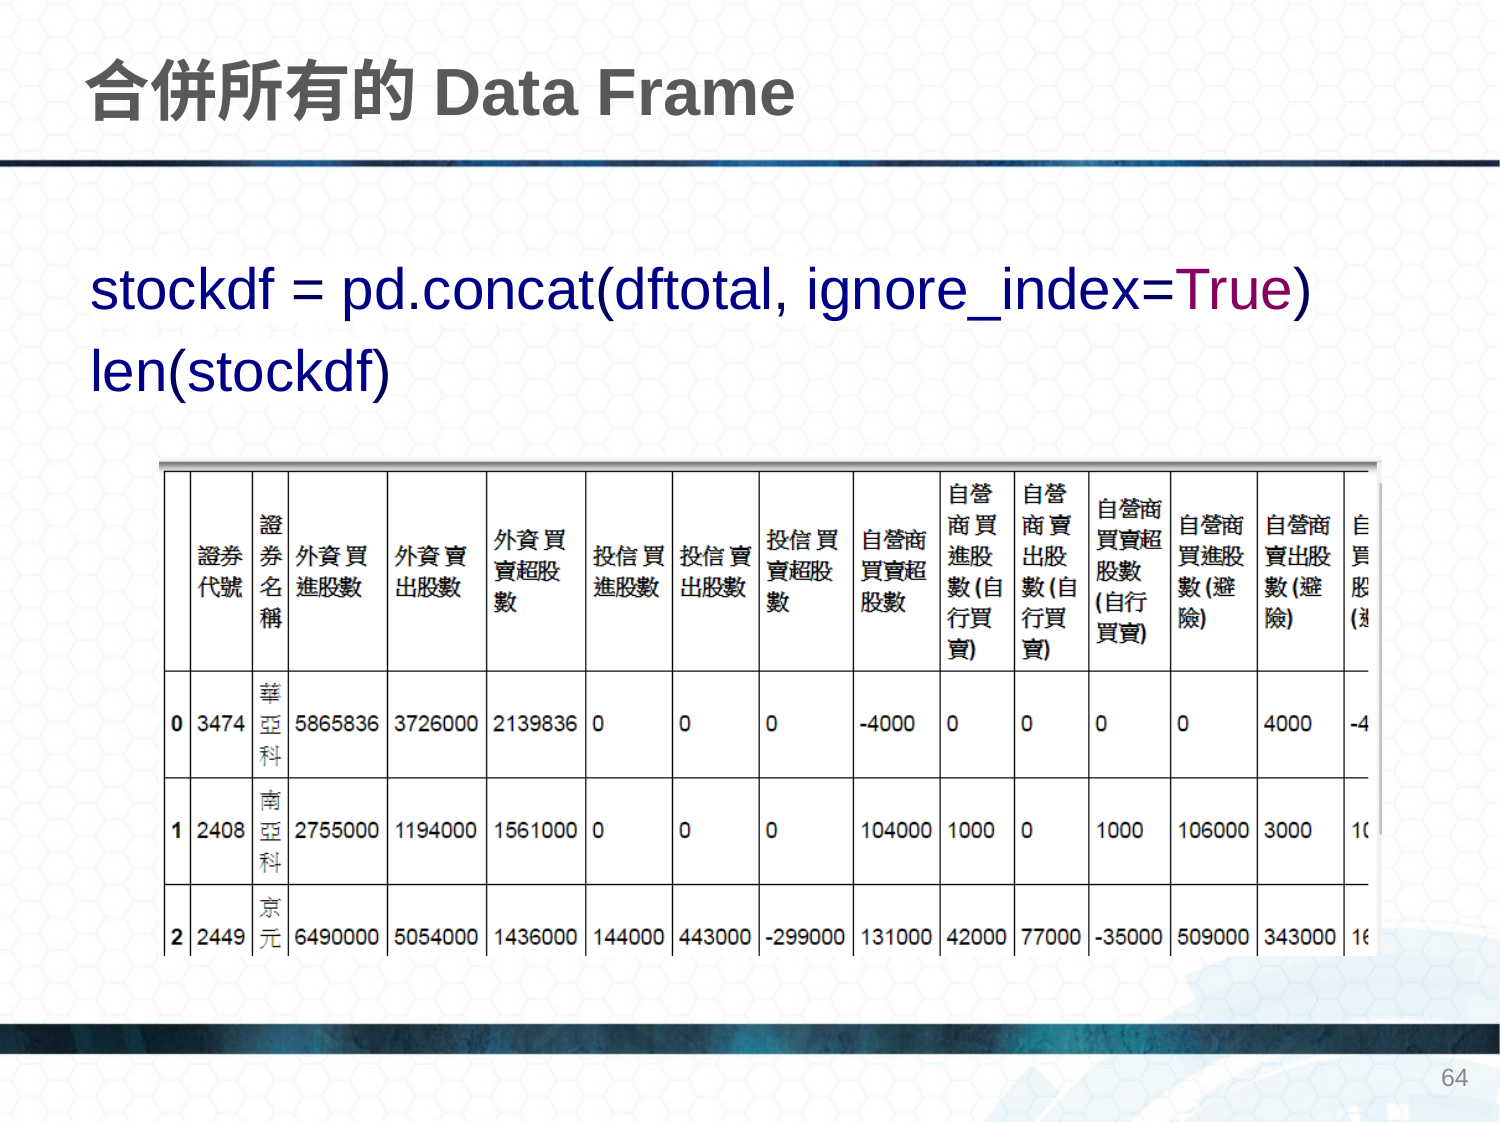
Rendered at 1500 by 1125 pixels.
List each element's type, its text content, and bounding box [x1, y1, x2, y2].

slide_number 64 [1134, 1046, 1485, 1107]
list stockdf = pd.concat(dftotal, ignore_index=True) len(stockdf) [75, 243, 1425, 1005]
picture [0, 0, 1500, 1122]
title 合併所有的Data Frame [69, 42, 1419, 135]
